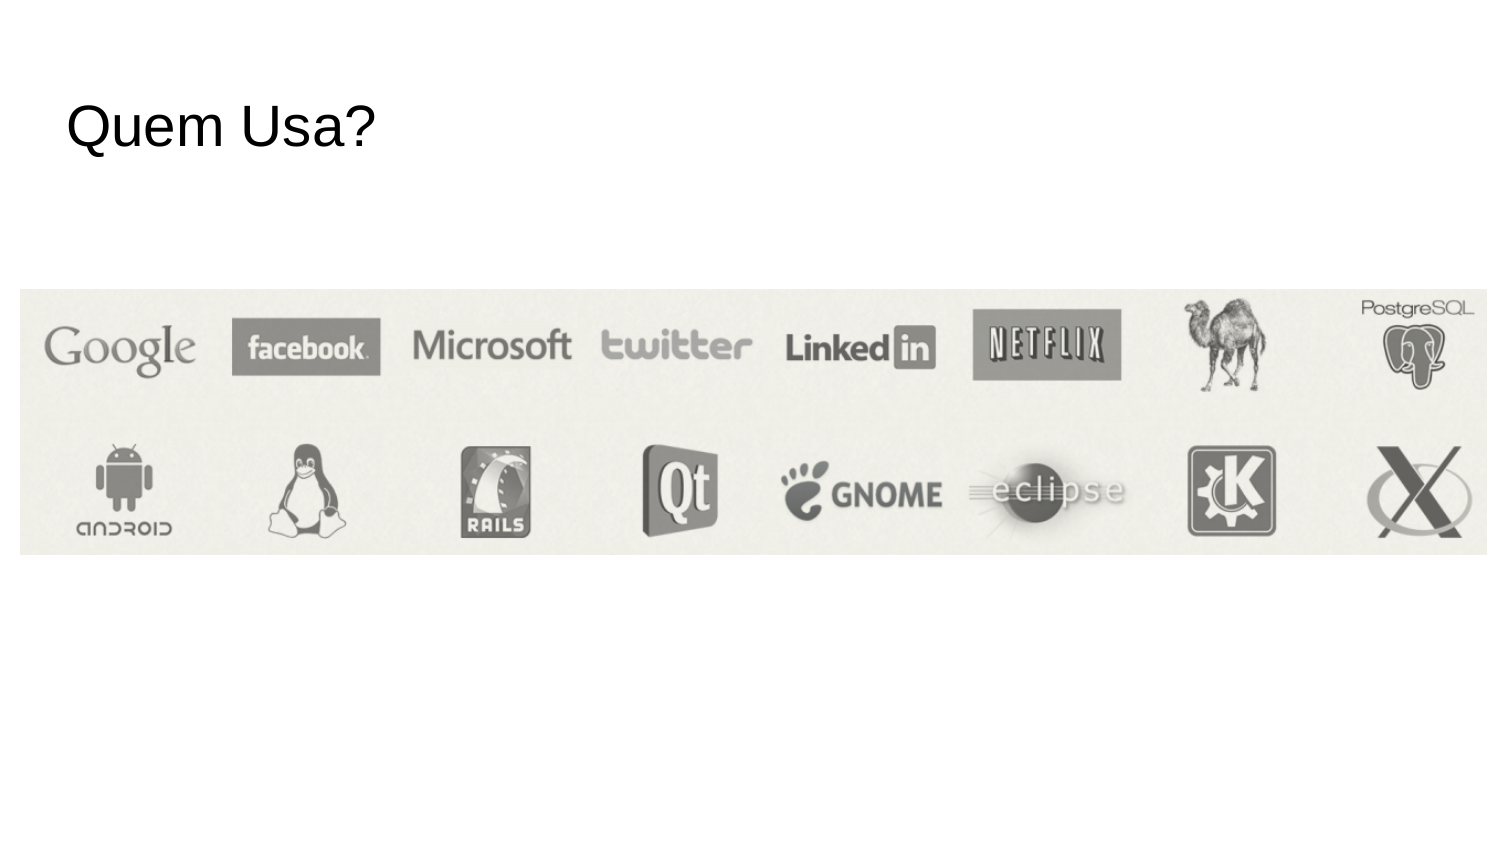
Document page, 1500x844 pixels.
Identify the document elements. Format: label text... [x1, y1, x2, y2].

picture [20, 288, 1487, 555]
title Quem Usa? [51, 72, 1449, 167]
